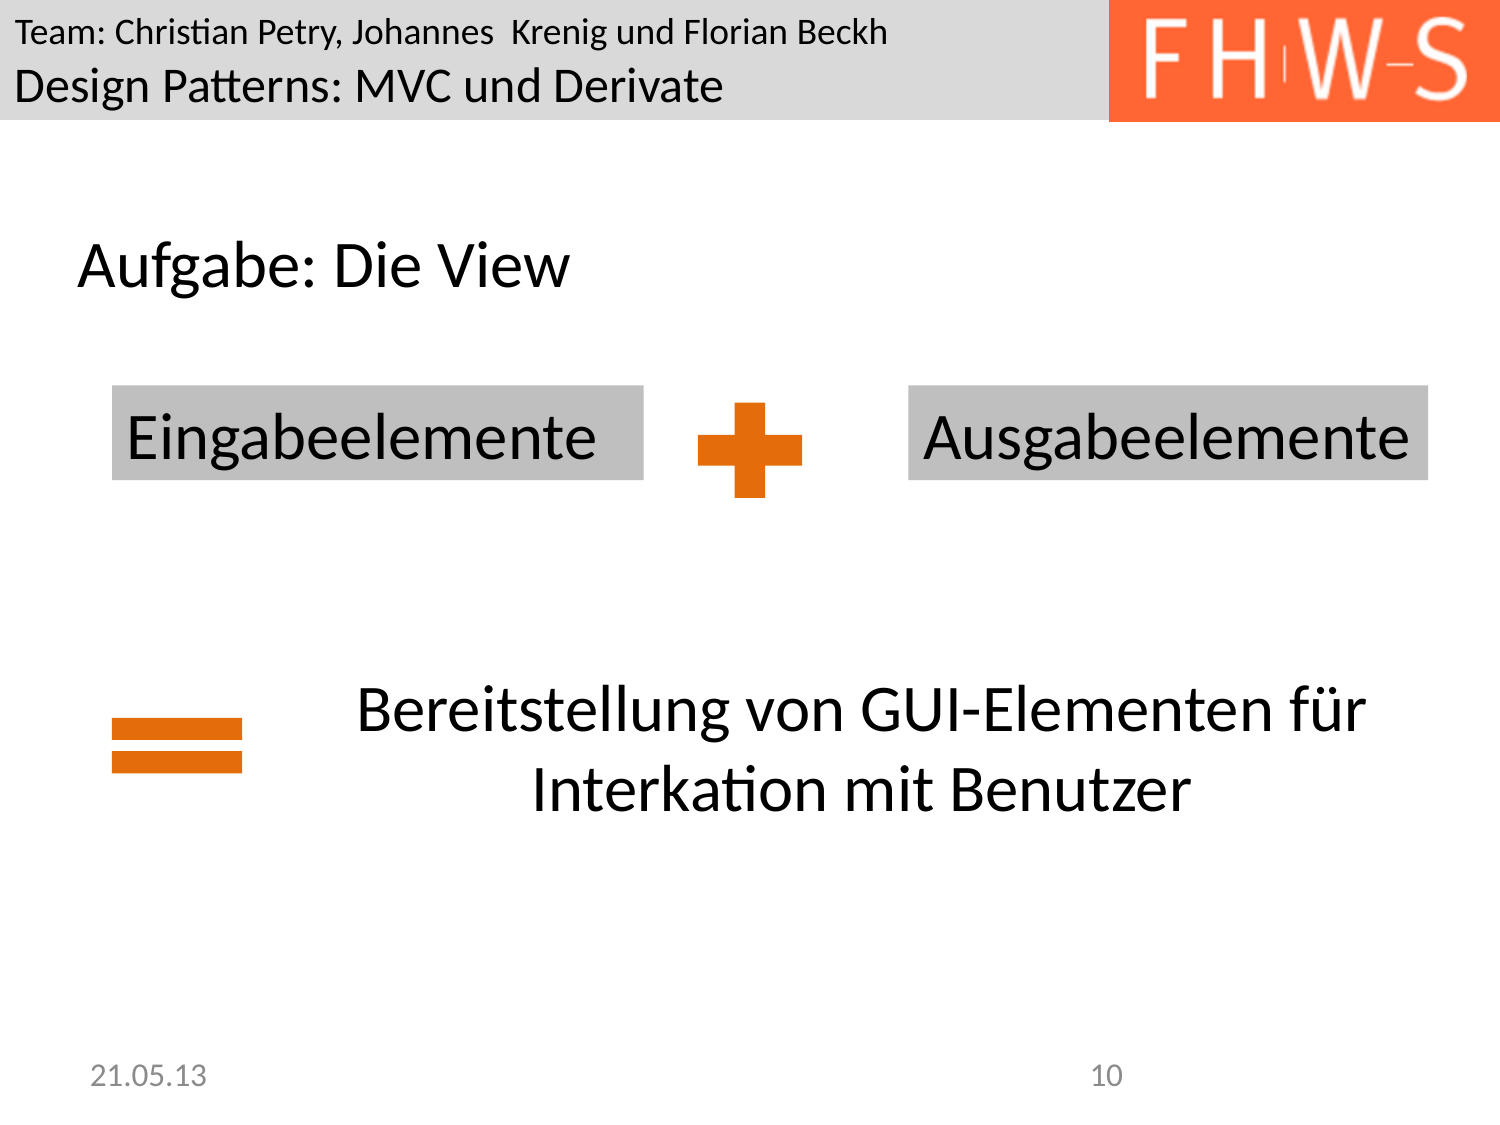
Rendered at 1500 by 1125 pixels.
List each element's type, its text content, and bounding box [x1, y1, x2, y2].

text_box 21.05.13 [74, 1042, 425, 1103]
text_box Aufgabe: Die View [63, 184, 1414, 338]
text_box [697, 402, 803, 498]
picture [1109, 0, 1500, 122]
text_box [111, 717, 243, 740]
text_box Eingabeelemente [112, 385, 644, 481]
text_box Bereitstellung von GUI-Elementen für Interkation mit Benutzer [324, 656, 1400, 835]
text_box [111, 751, 243, 774]
text_box 10 [1074, 1042, 1425, 1103]
text_box Ausgabeelemente [908, 385, 1429, 481]
